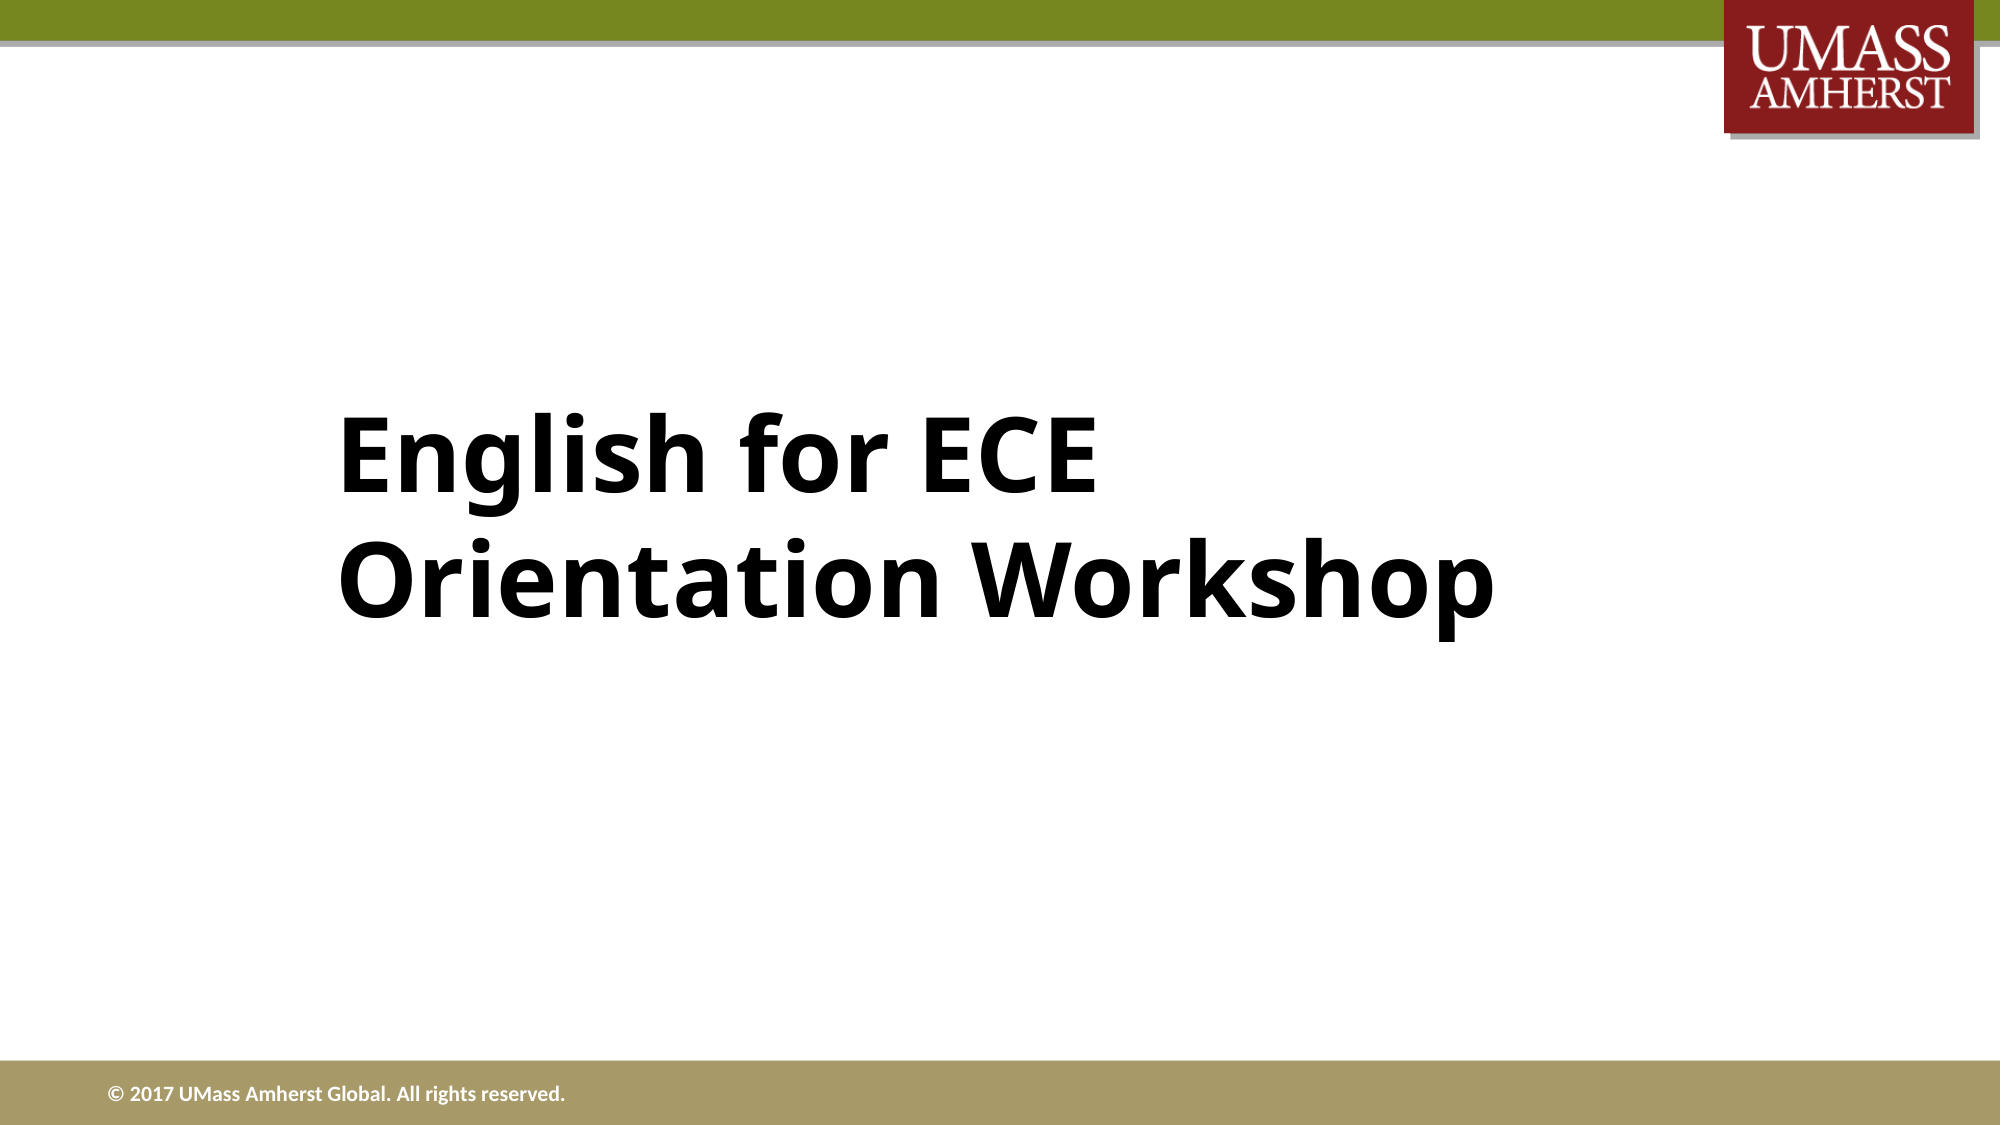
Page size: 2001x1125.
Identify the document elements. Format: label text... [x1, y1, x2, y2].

title English for ECE Orientation Workshop [319, 256, 1615, 650]
picture [0, 0, 2000, 1125]
